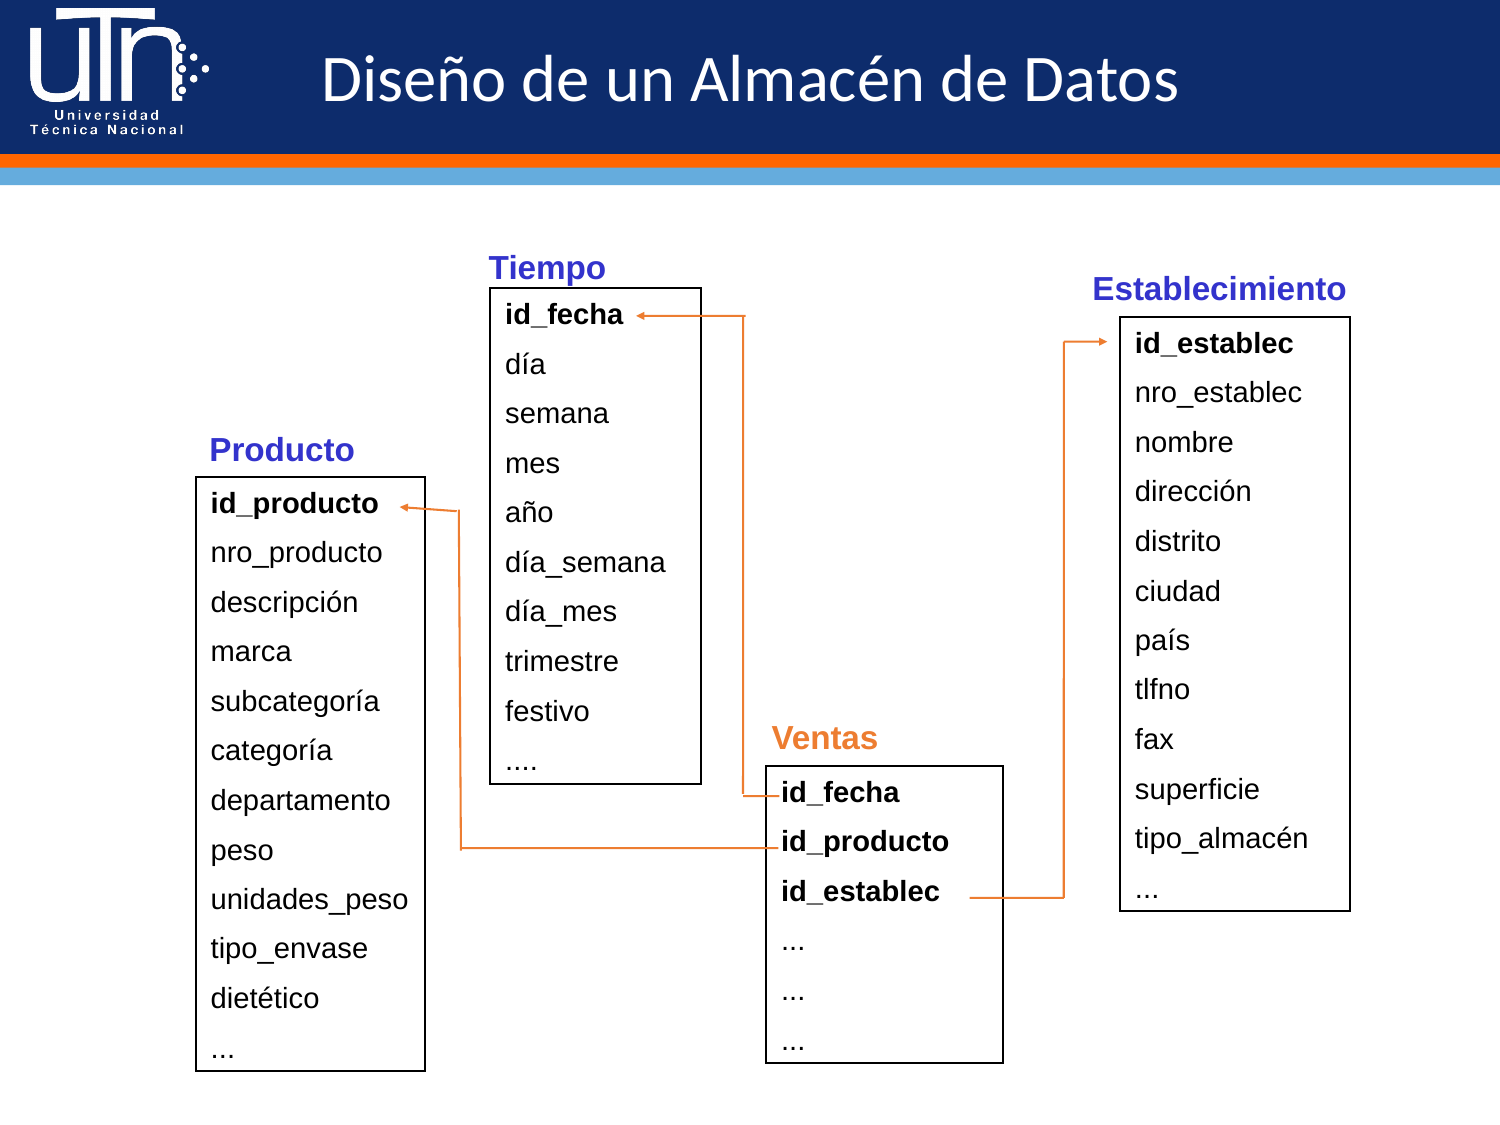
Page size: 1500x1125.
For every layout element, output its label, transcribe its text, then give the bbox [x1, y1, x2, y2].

text_box [399, 503, 457, 512]
text_box id_establec nro_establec nombre dirección distrito ciudad país tlfno fax superficie tipo_almacén ... [1120, 316, 1350, 912]
text_box Tiempo [473, 238, 664, 294]
text_box Ventas [780, 709, 947, 764]
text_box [969, 341, 1108, 898]
text_box Producto [194, 420, 384, 476]
text_box id_producto nro_producto descripción marca subcategoría categoría departamento peso unidades_peso tipo_envase dietético ... [195, 476, 426, 1072]
text_box id_fecha id_producto id_establec ... ... ... [766, 765, 1003, 1064]
title Diseño de un Almacén de Datos [0, 0, 1500, 154]
text_box id_fecha día semana mes año día_semana día_mes trimestre festivo .... [490, 288, 701, 784]
text_box Establecimiento [1077, 260, 1383, 315]
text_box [636, 315, 780, 797]
